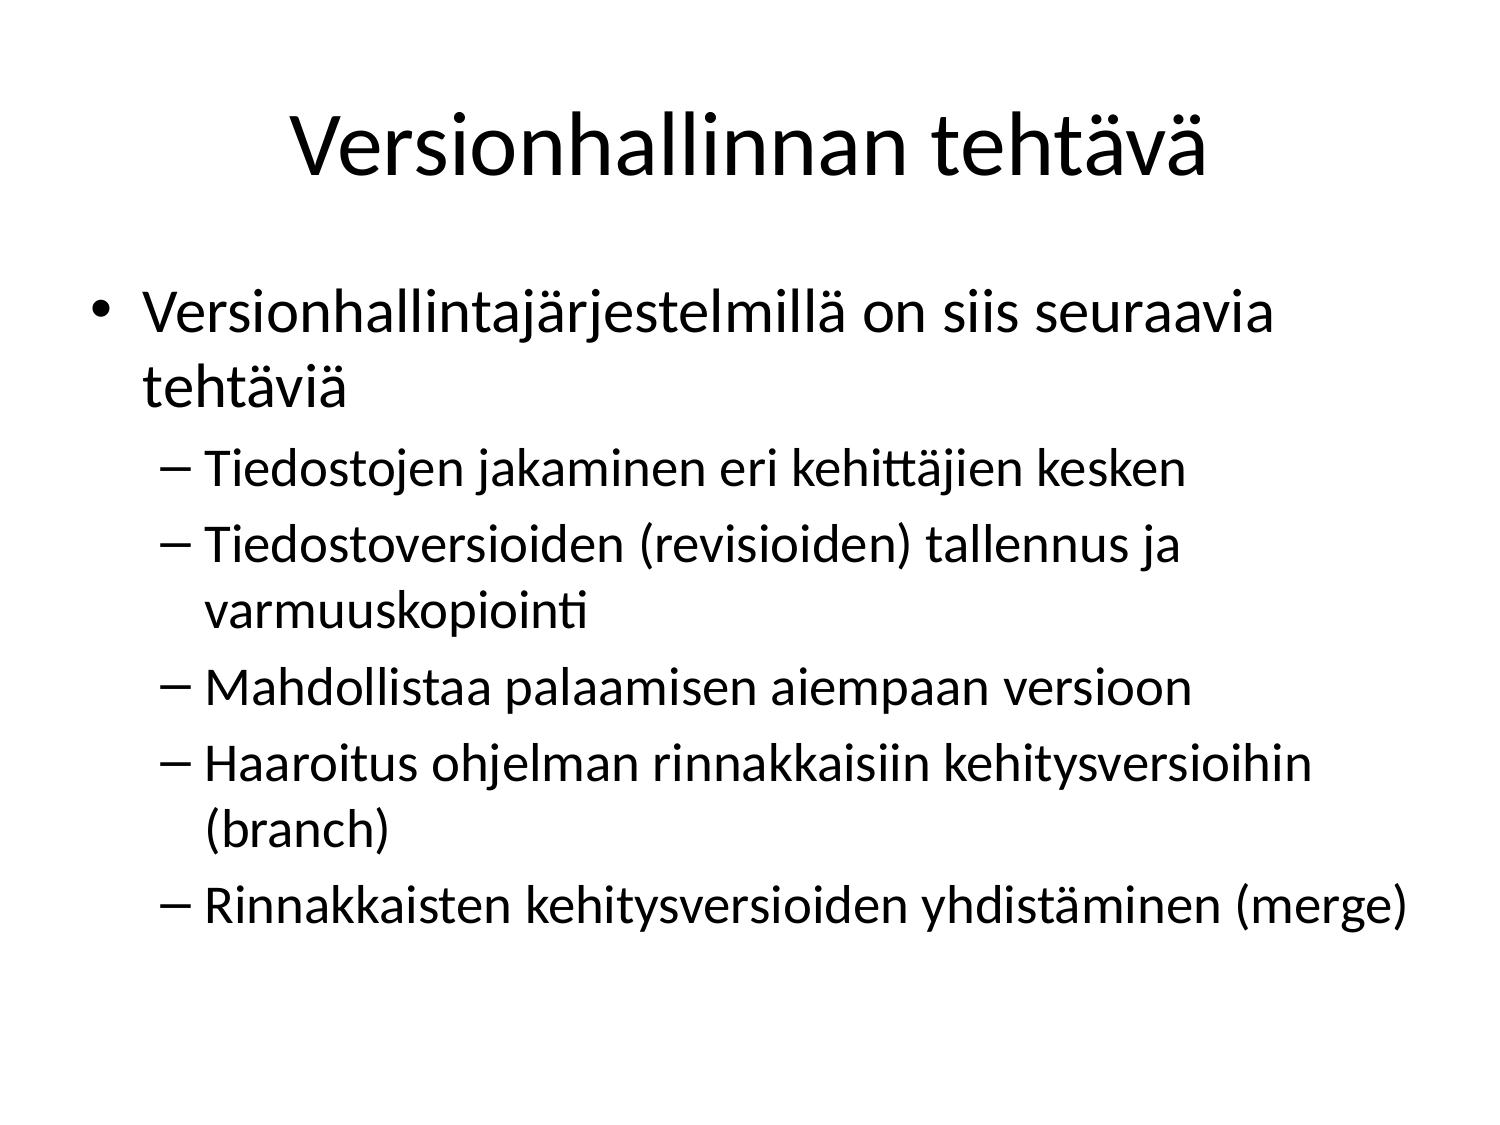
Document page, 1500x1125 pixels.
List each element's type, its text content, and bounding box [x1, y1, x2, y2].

title Versionhallinnan tehtävä [75, 45, 1425, 233]
list Versionhallintajärjestelmillä on siis seuraavia tehtäviä Tiedostojen jakaminen eri kehittäjien kesken Tiedostoversioiden (revisioiden) tallennus ja varmuuskopiointi Mahdollistaa palaamisen aiempaan versioon Haaroitus ohjelman rinnakkaisiin kehitysversioihin (branch) Rinnakkaisten kehitysversioiden yhdistäminen (merge) [75, 262, 1425, 1005]
